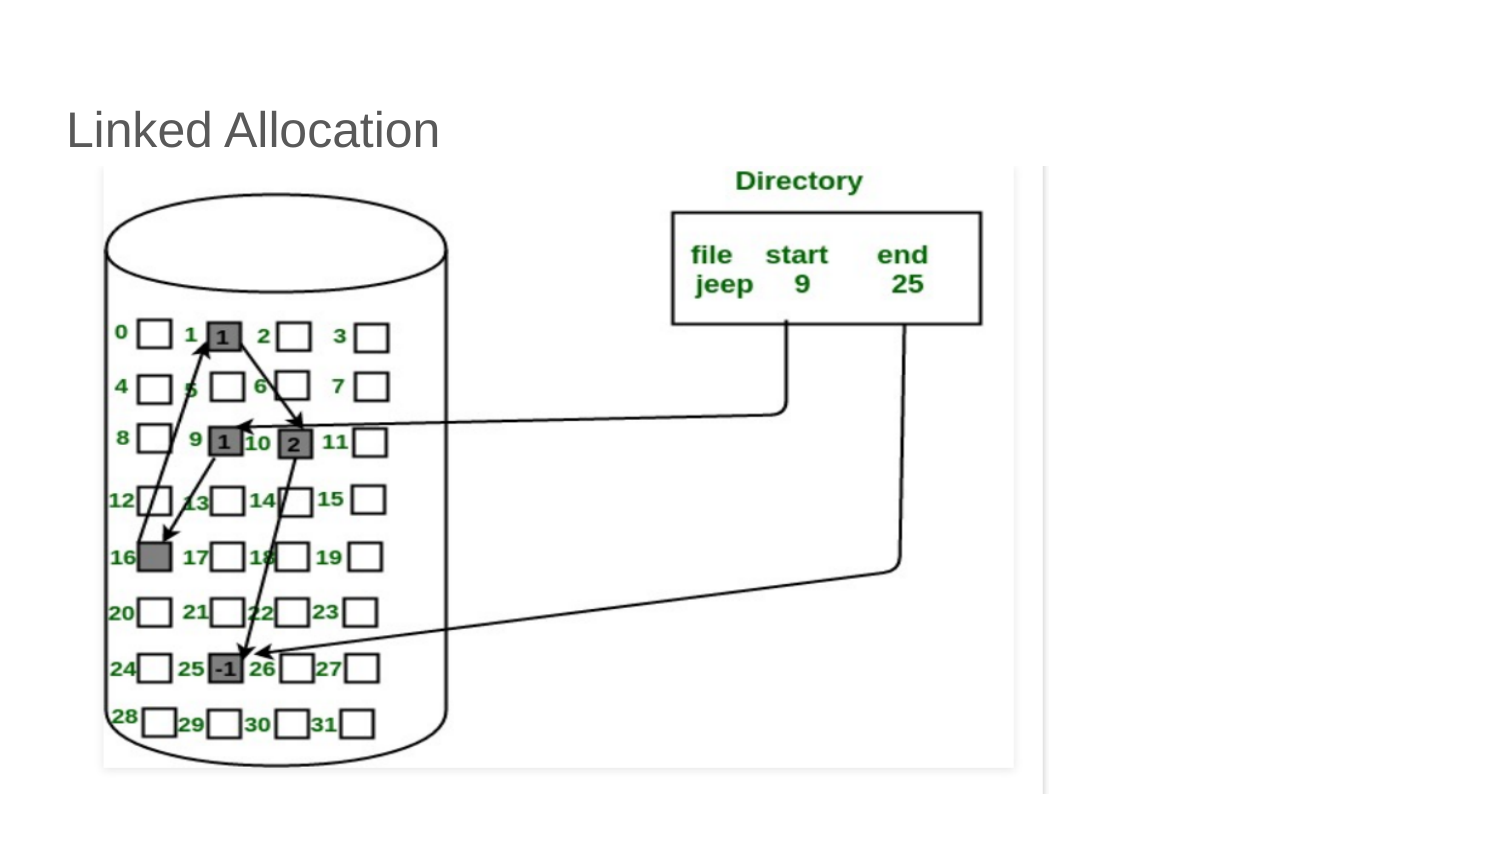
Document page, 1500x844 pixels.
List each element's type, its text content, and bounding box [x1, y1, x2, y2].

picture [77, 166, 1049, 794]
title Linked Allocation [51, 72, 1449, 167]
